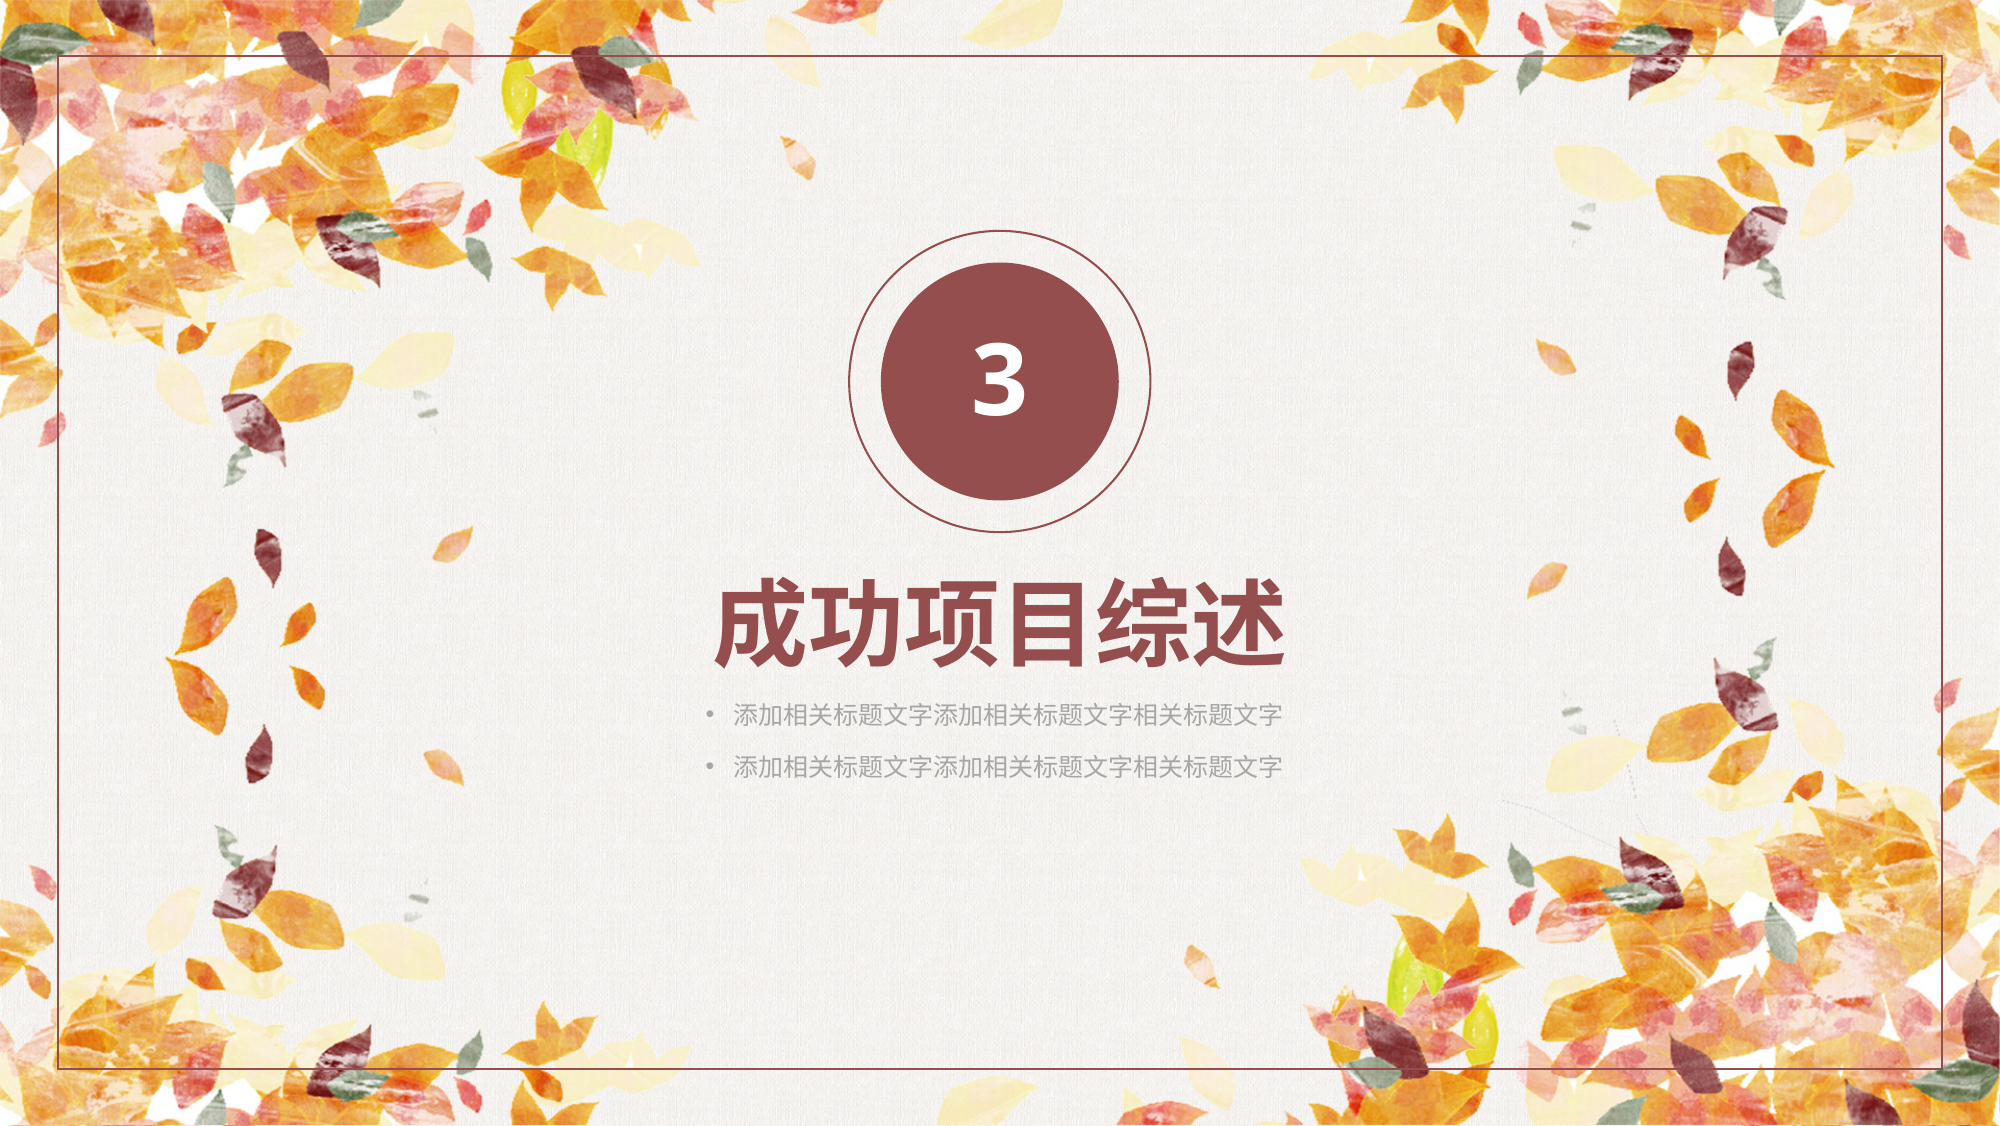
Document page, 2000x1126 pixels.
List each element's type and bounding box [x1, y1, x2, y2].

picture [0, 0, 2000, 1126]
text_box [849, 230, 1151, 533]
